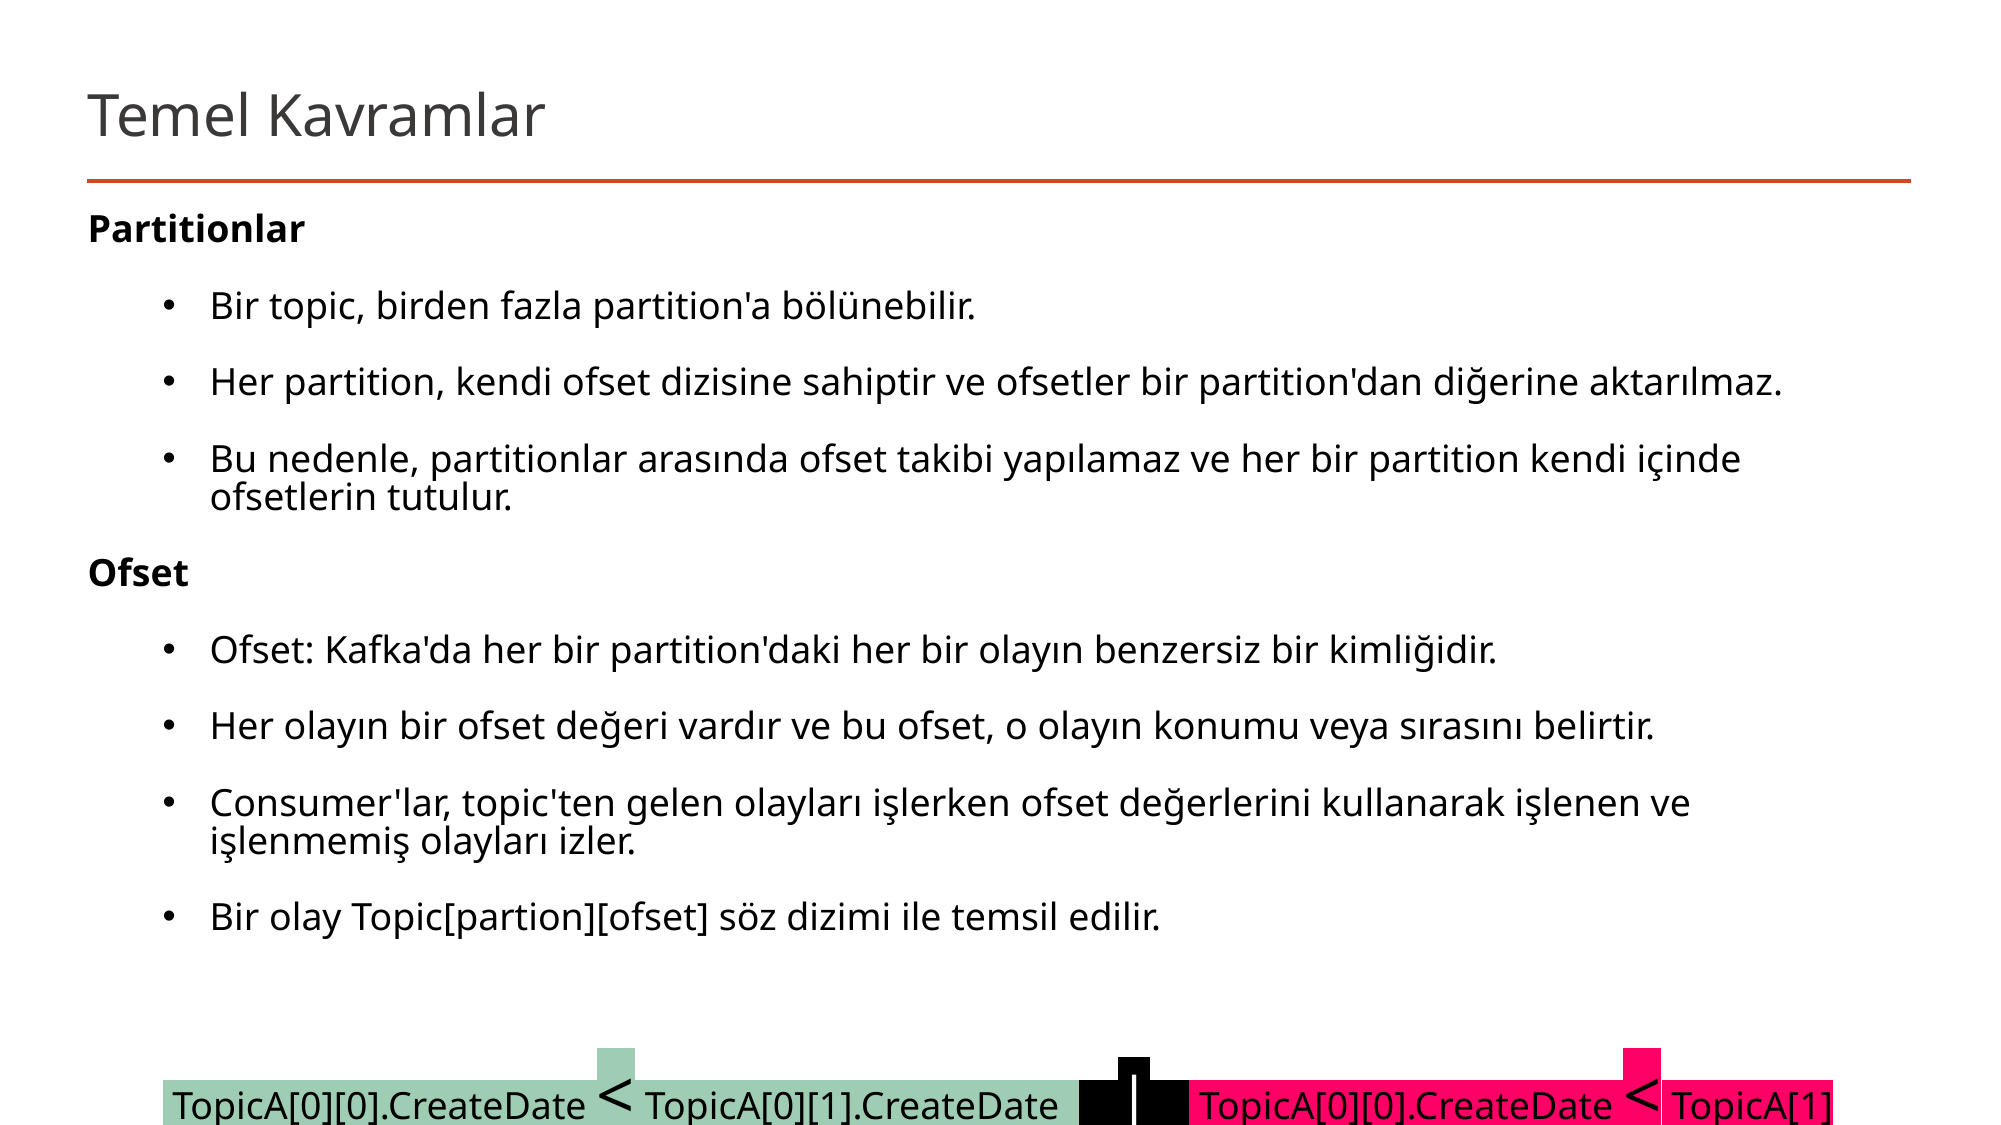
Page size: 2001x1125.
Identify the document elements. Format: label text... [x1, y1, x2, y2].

title Temel Kavramlar [72, 70, 1912, 163]
text_box Partitionlar Bir topic, birden fazla partition'a bölünebilir. Her partition, kendi ofset dizisine sahiptir ve ofsetler bir partition'dan diğerine aktarılmaz. Bu nedenle, partitionlar arasında ofset takibi yapılamaz ve her bir partition kendi içinde ofsetlerin tutulur. Ofset Ofset: Kafka'da her bir partition'daki her bir olayın benzersiz bir kimliğidir. Her olayın bir ofset değeri vardır ve bu ofset, o olayın konumu veya sırasını belirtir. Consumer'lar, topic'ten gelen olayları işlerken ofset değerlerini kullanarak işlenen ve işlenmemiş olayları izler. Bir olay Topic[partion][ofset] söz dizimi ile temsil edilir. TopicA[0][0].CreateDate < TopicA[0][1].CreateDate | TopicA[0][0].CreateDate < TopicA[1][0].CreateDate [72, 205, 1912, 1125]
